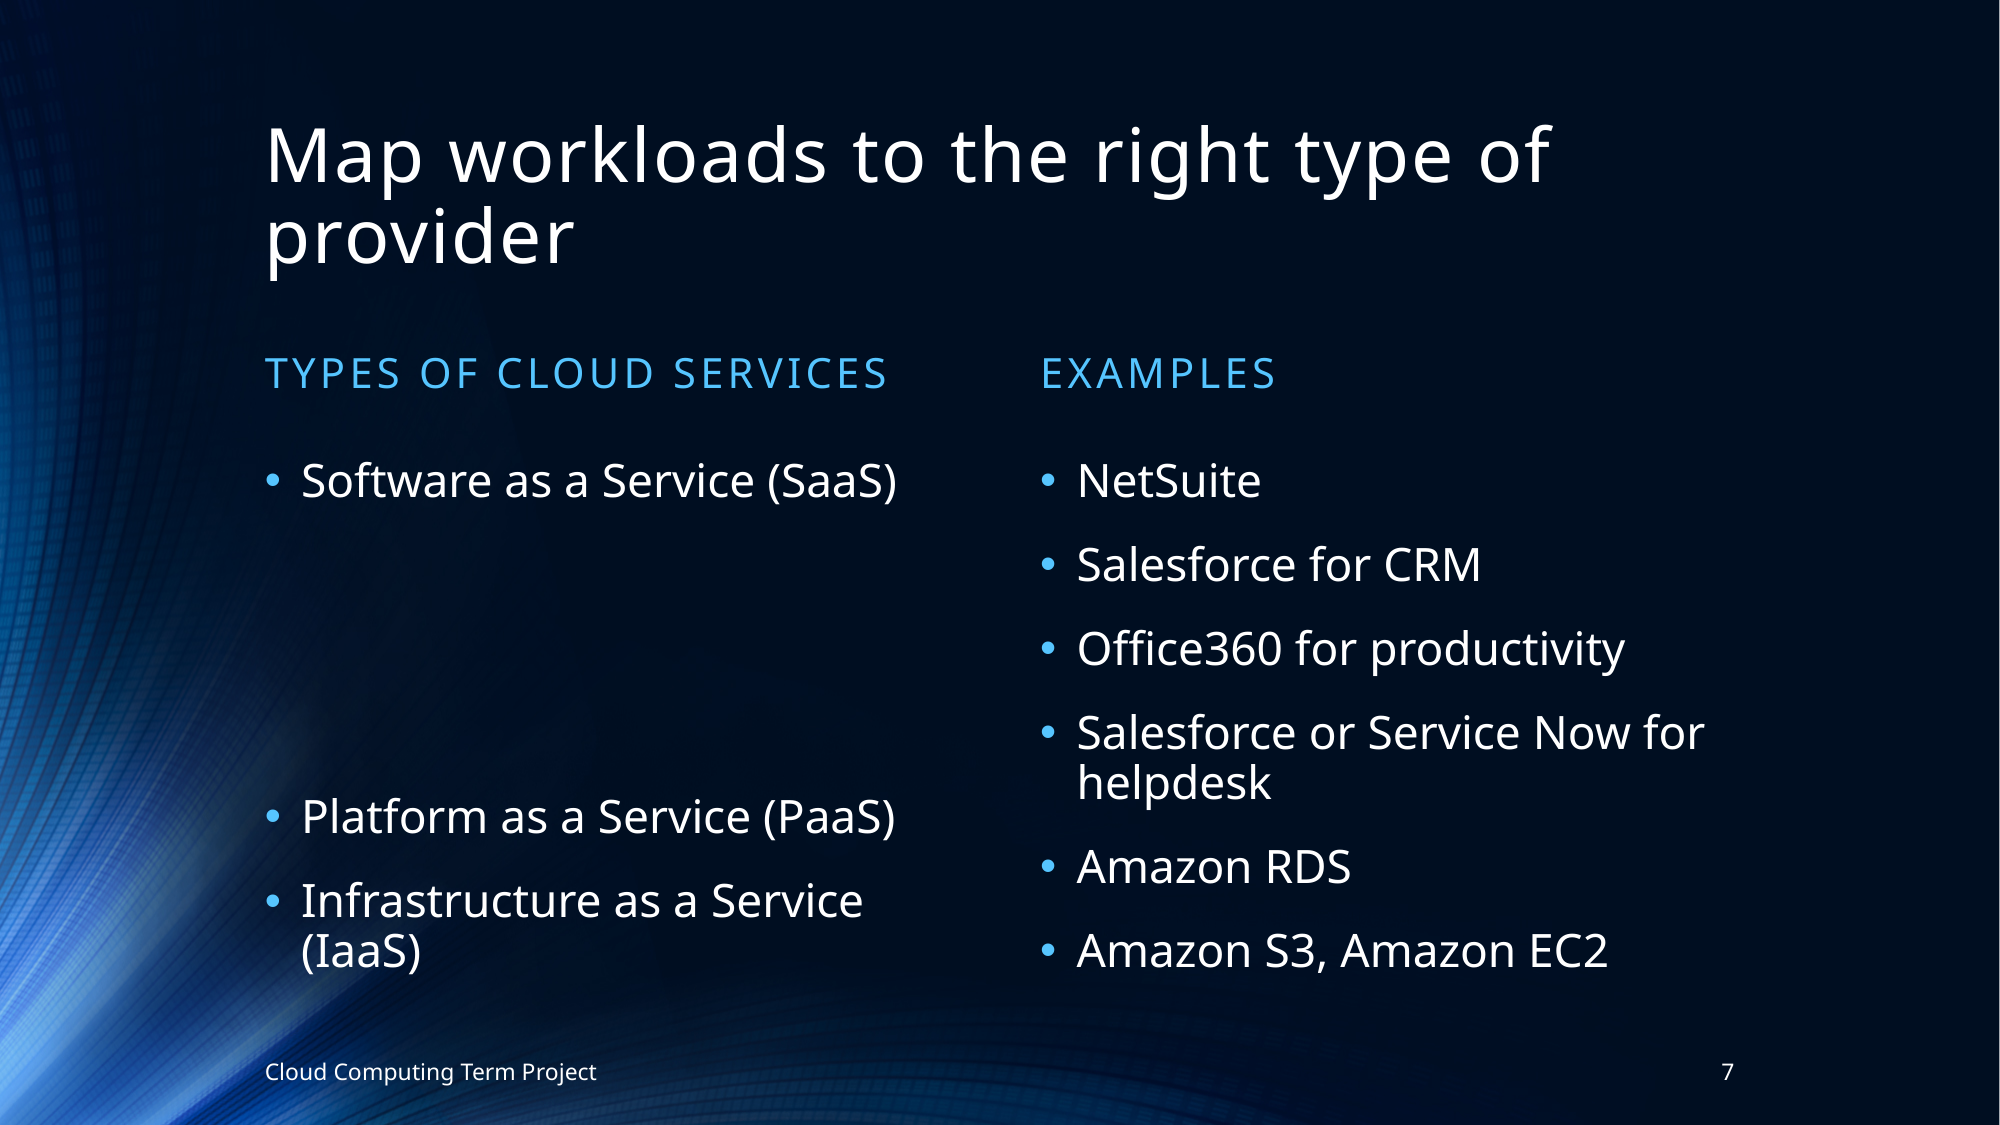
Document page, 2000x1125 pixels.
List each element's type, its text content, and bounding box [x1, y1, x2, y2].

list NetSuite Salesforce for CRM Office360 for productivity Salesforce or Service Now for helpdesk Amazon RDS Amazon S3, Amazon EC2 [1025, 450, 1750, 988]
picture [0, 0, 2000, 1125]
list Types of Cloud Services [249, 312, 975, 438]
list Software as a Service (SaaS) Platform as a Service (PaaS) Infrastructure as a Service (IaaS) [249, 450, 975, 988]
footer Cloud Computing Term Project [249, 1050, 1325, 1096]
list Examples [1025, 312, 1750, 438]
title Map workloads to the right type of provider [249, 62, 1750, 288]
slide_number 7 [1612, 1050, 1750, 1096]
